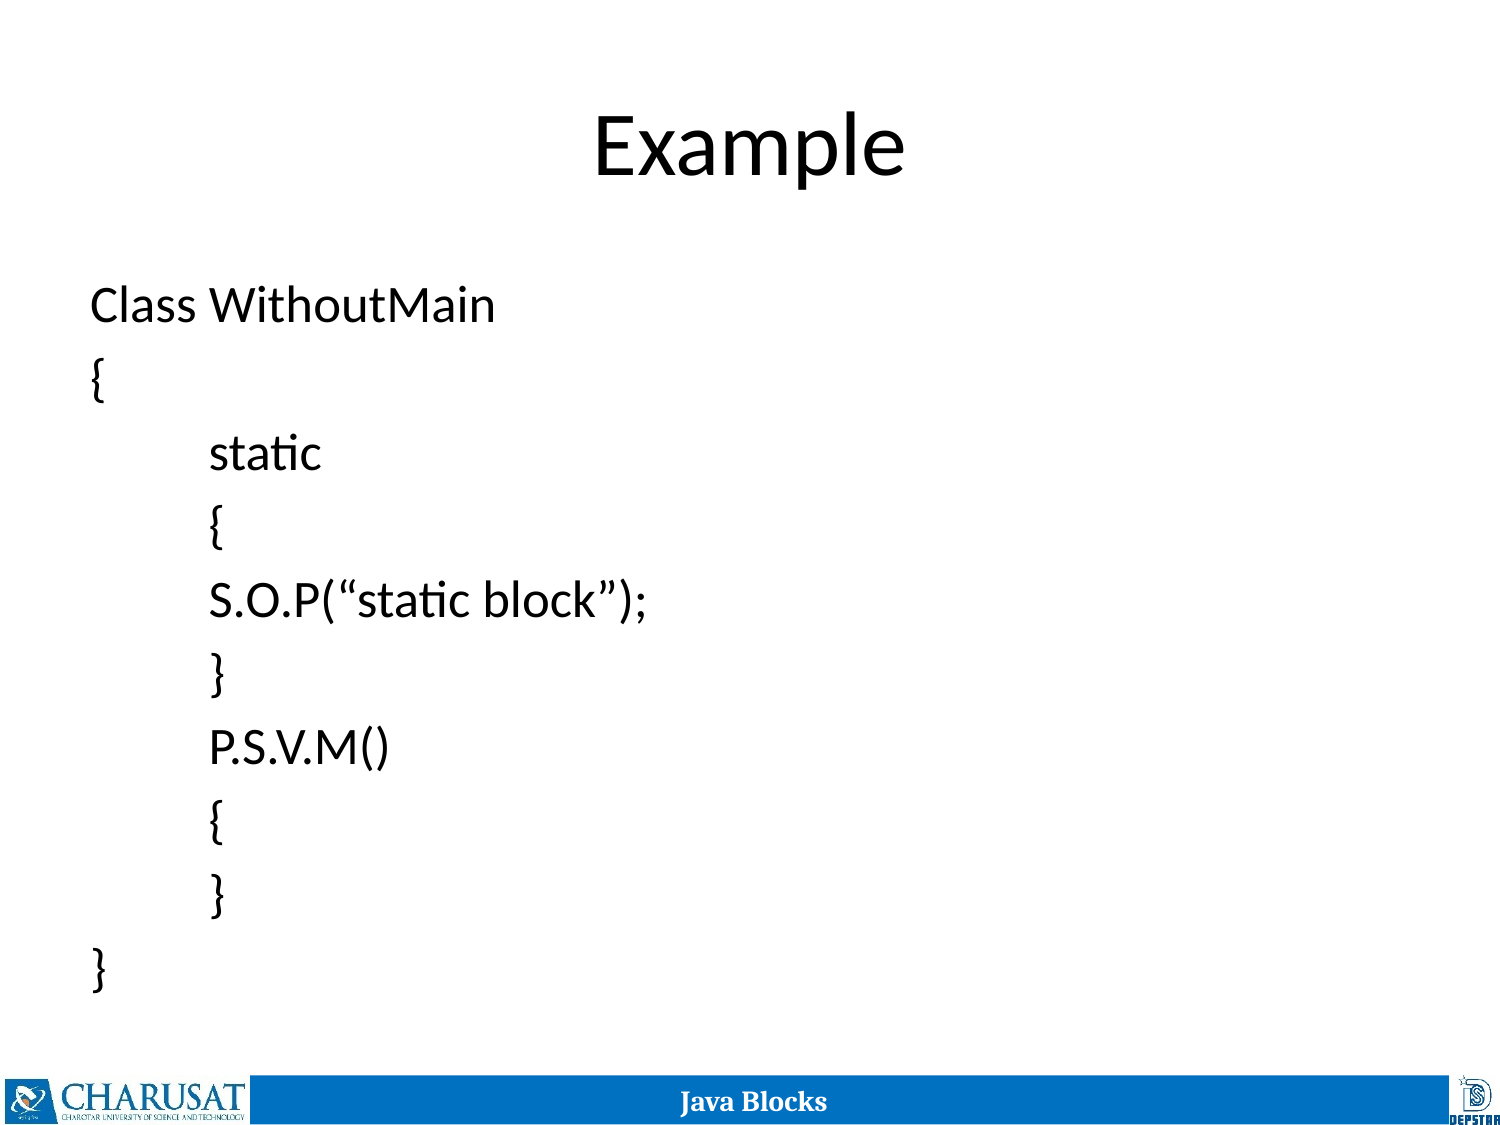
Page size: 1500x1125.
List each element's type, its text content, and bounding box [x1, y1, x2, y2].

list Class WithoutMain { static { S.O.P(“static block”); } P.S.V.M() { } } [75, 262, 1425, 1005]
title Example [75, 45, 1425, 233]
picture [0, 1075, 250, 1125]
picture [1449, 1075, 1500, 1125]
